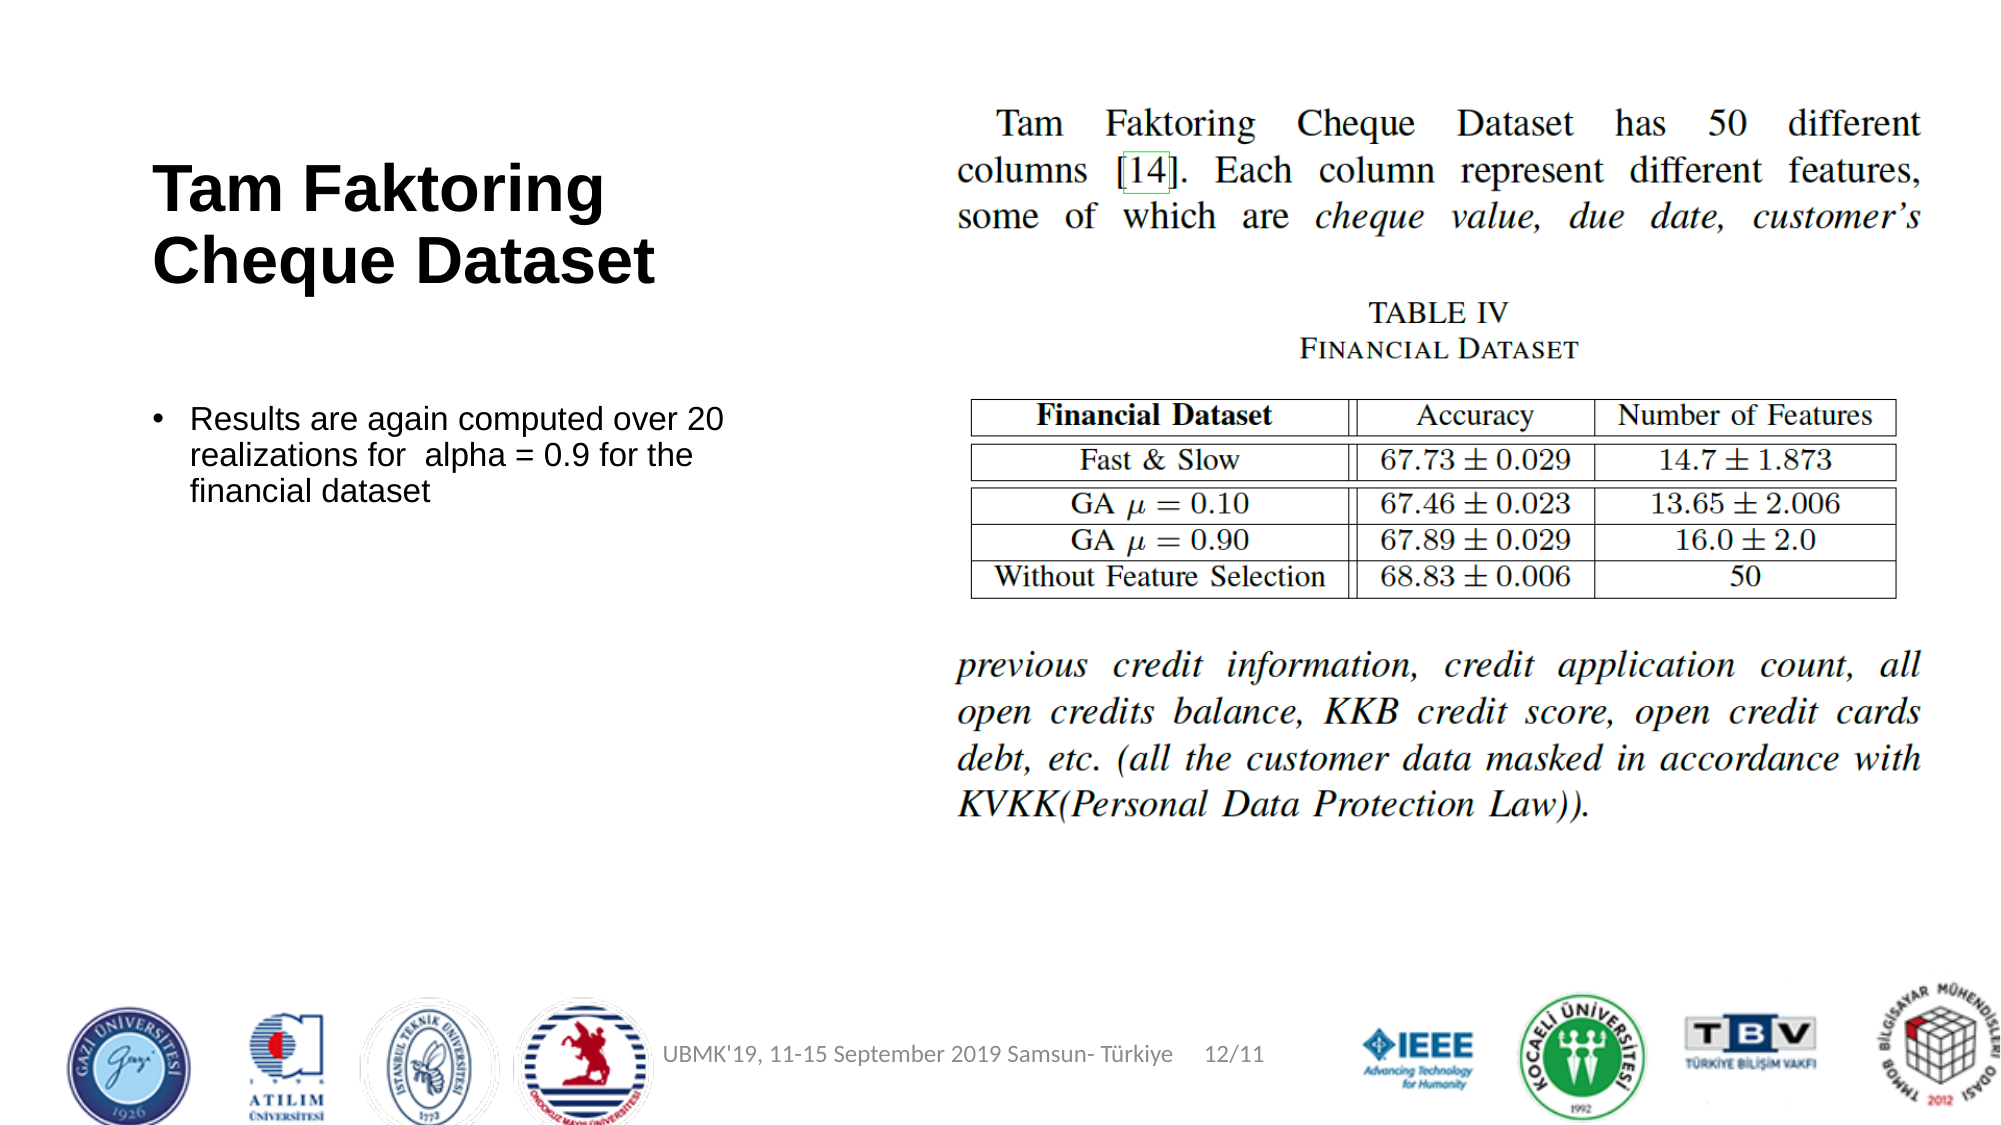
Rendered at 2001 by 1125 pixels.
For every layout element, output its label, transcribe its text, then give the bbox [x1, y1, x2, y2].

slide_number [137, 1042, 588, 1103]
picture [1349, 987, 1653, 1125]
picture [1664, 972, 2001, 1115]
picture [924, 93, 1956, 833]
picture [52, 987, 663, 1125]
footer UBMK'19, 11-15 September 2019 Samsun- Türkiye 12/11 [646, 1025, 1322, 1110]
list Tam Faktoring Cheque Dataset Results are again computed over 20 realizations for alpha = 0.9 for the financial dataset [137, 146, 813, 855]
